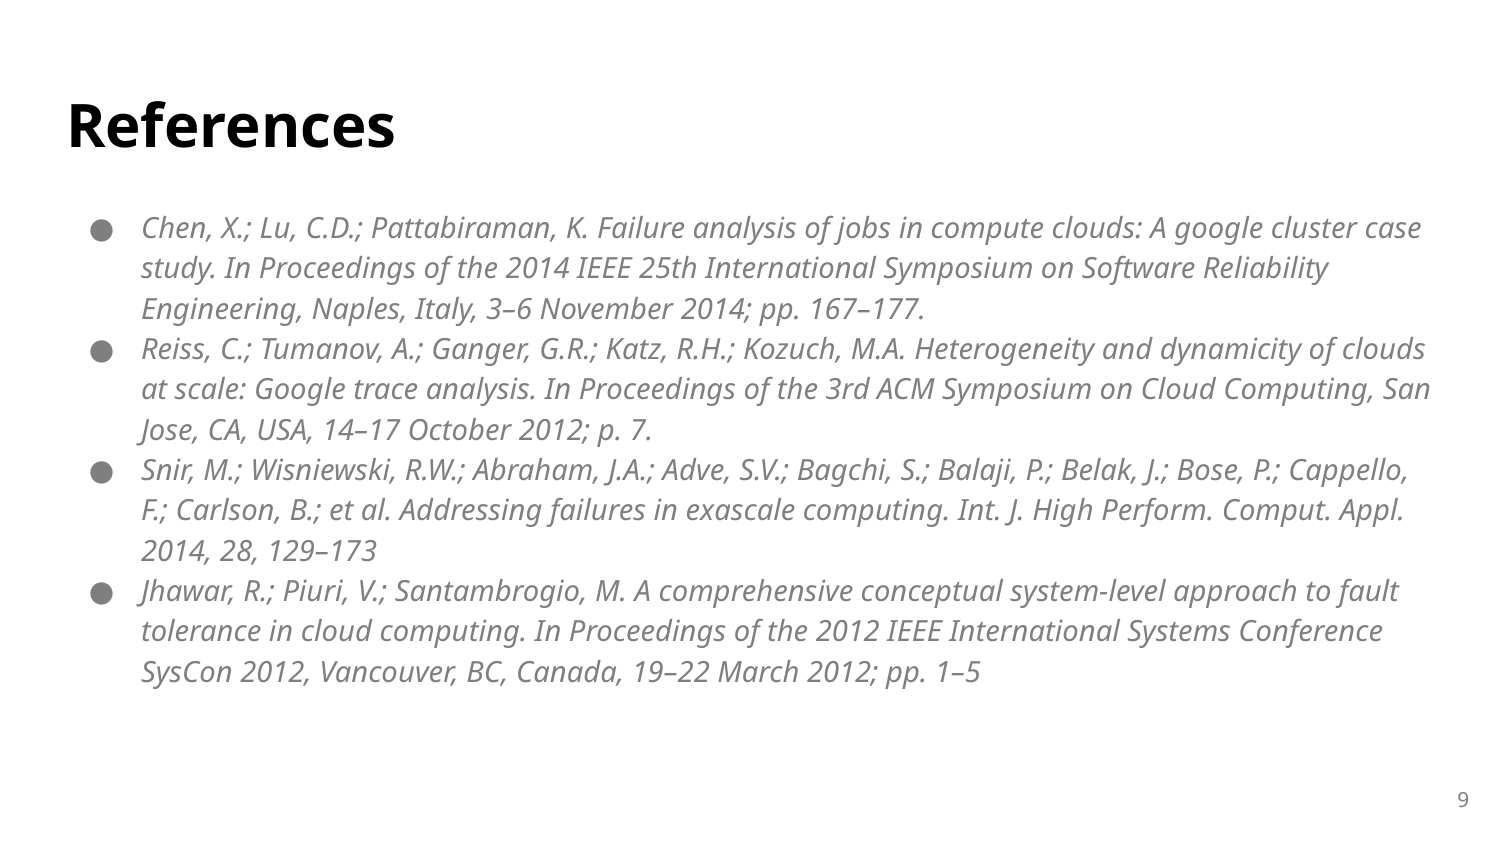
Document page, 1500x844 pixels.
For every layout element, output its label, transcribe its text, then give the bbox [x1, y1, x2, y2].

list Chen, X.; Lu, C.D.; Pattabiraman, K. Failure analysis of jobs in compute clouds: A google cluster case study. In Proceedings of the 2014 IEEE 25th International Symposium on Software Reliability Engineering, Naples, Italy, 3–6 November 2014; pp. 167–177. Reiss, C.; Tumanov, A.; Ganger, G.R.; Katz, R.H.; Kozuch, M.A. Heterogeneity and dynamicity of clouds at scale: Google trace analysis. In Proceedings of the 3rd ACM Symposium on Cloud Computing, San Jose, CA, USA, 14–17 October 2012; p. 7. Snir, M.; Wisniewski, R.W.; Abraham, J.A.; Adve, S.V.; Bagchi, S.; Balaji, P.; Belak, J.; Bose, P.; Cappello, F.; Carlson, B.; et al. Addressing failures in exascale computing. Int. J. High Perform. Comput. Appl. 2014, 28, 129–173 Jhawar, R.; Piuri, V.; Santambrogio, M. A comprehensive conceptual system-level approach to fault tolerance in cloud computing. In Proceedings of the 2012 IEEE International Systems Conference SysCon 2012, Vancouver, BC, Canada, 19–22 March 2012; pp. 1–5 [51, 189, 1449, 750]
slide_number ‹#› [1394, 769, 1484, 834]
title References [51, 72, 1449, 176]
